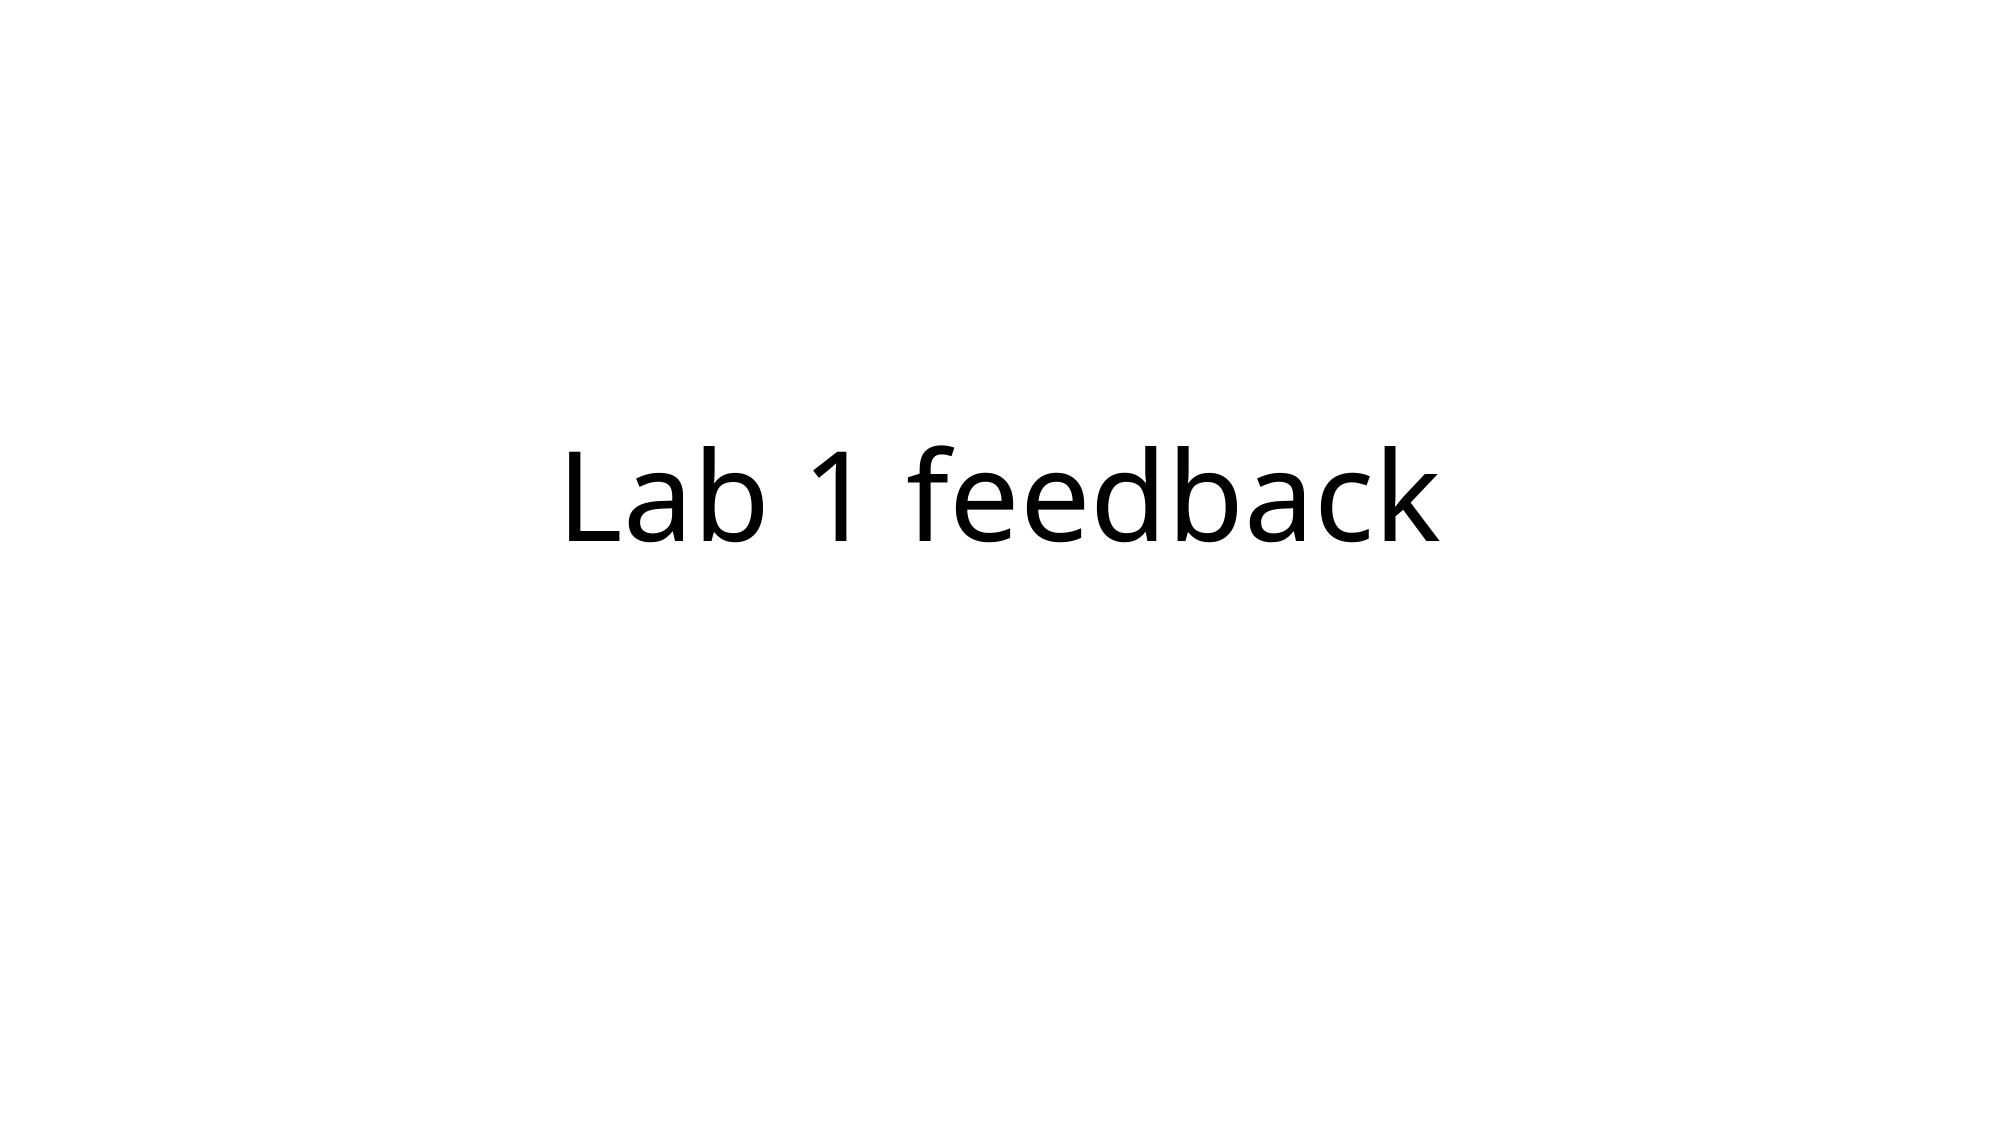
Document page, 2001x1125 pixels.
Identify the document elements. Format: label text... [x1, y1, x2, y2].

title Lab 1 feedback [249, 184, 1750, 576]
